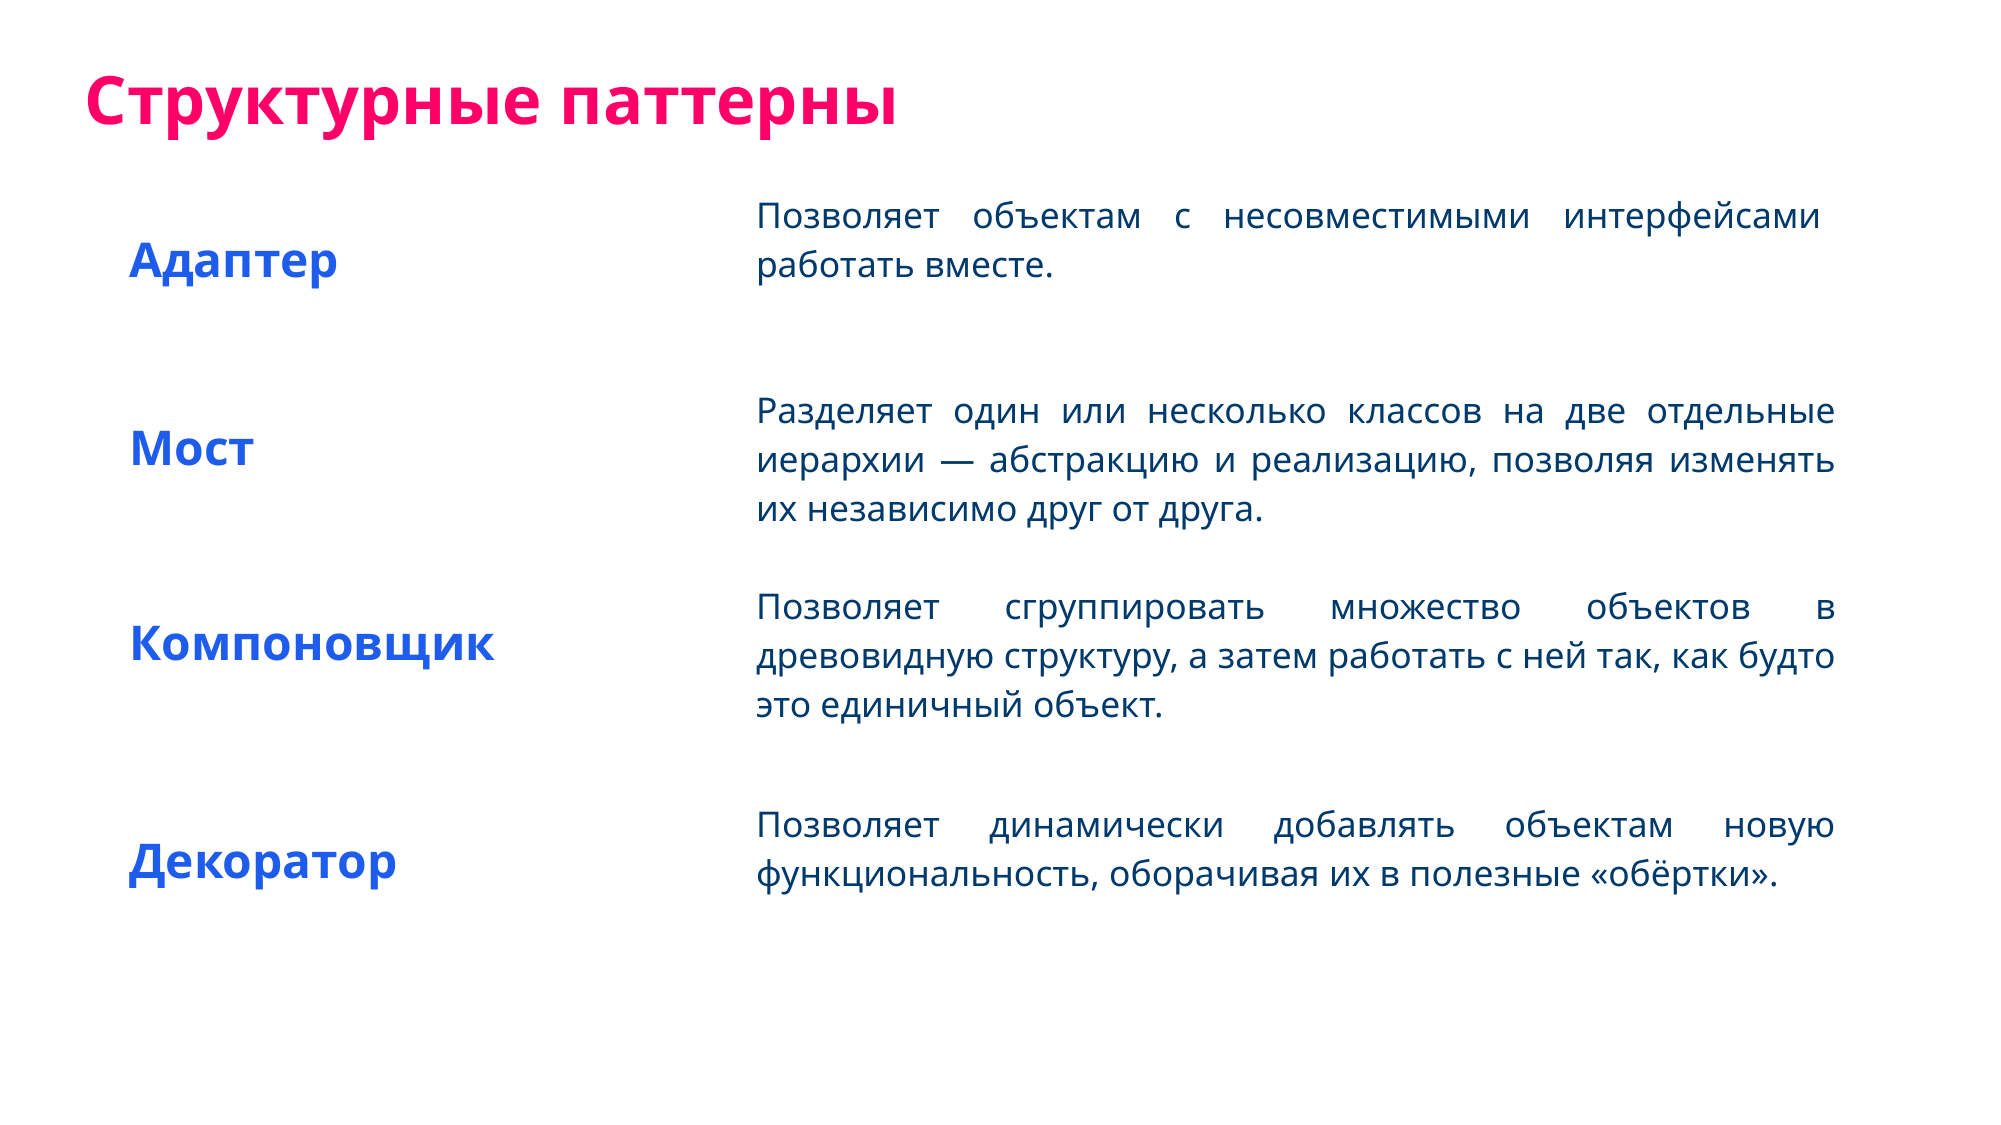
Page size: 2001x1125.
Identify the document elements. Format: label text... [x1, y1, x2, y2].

text_box Компоновщик [114, 596, 729, 694]
text_box Позволяет динамически добавлять объектам новую функциональность, оборачивая их в полезные «обёртки». [741, 787, 1852, 927]
text_box Адаптер [114, 213, 668, 310]
text_box Структурные паттерны [69, 59, 1261, 122]
text_box Позволяет сгруппировать множество объектов в древовидную структуру, а затем работать с ней так, как будто это единичный объект. [741, 569, 1852, 766]
text_box Мост [114, 401, 729, 498]
text_box Позволяет объектам с несовместимыми интерфейсами работать вместе. [741, 179, 1837, 374]
text_box Разделяет один или несколько классов на две отдельные иерархии — абстракцию и реализацию, позволяя изменять их независимо друг от друга. [741, 374, 1852, 569]
text_box Декоратор [114, 814, 729, 911]
